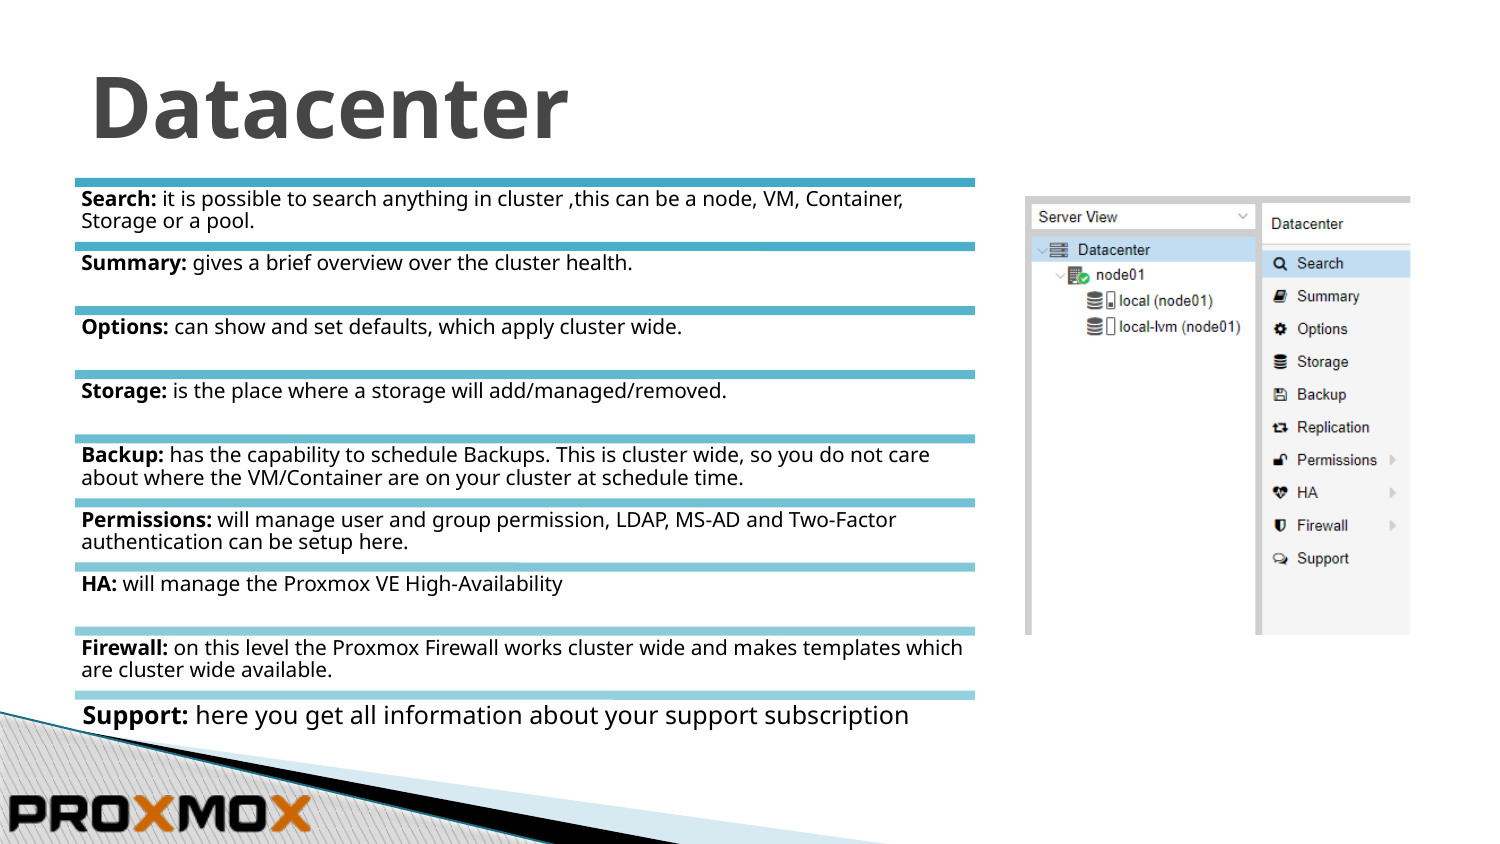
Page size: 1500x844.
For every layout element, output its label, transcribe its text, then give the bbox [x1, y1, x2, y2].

picture [0, 784, 326, 839]
picture [1024, 196, 1411, 635]
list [74, 181, 976, 760]
title Datacenter [75, 33, 1425, 175]
